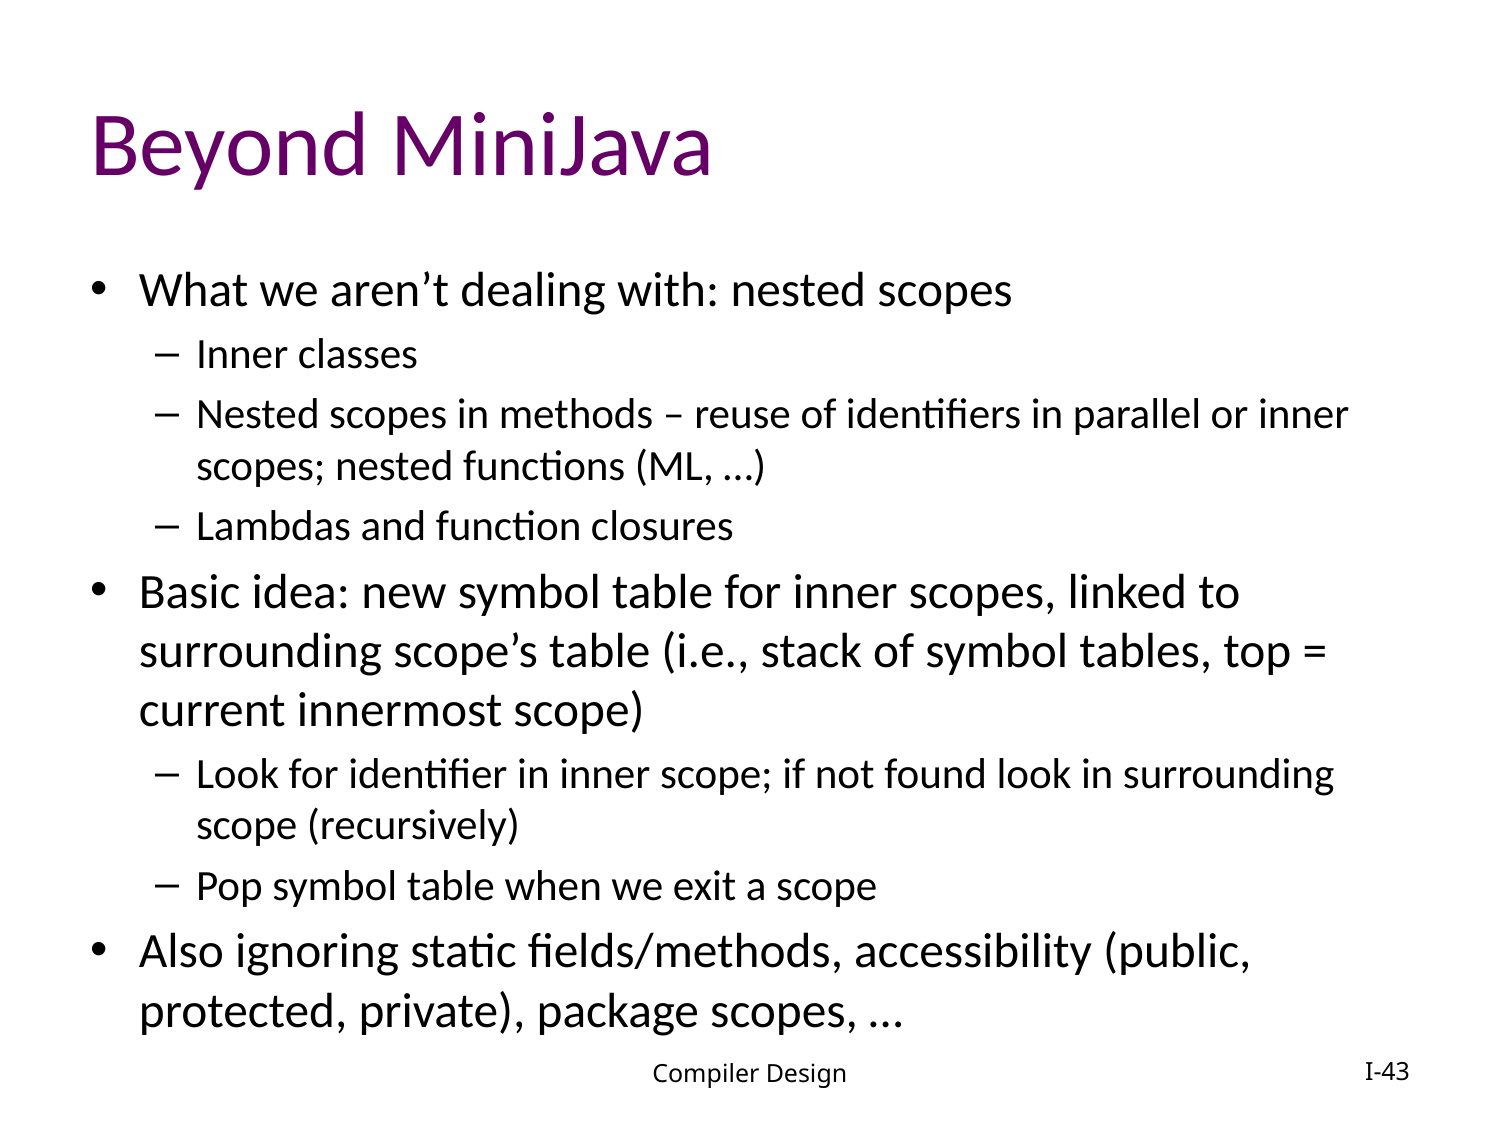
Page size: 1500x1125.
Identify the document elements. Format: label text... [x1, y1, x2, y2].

slide_number I-43 [1074, 1042, 1425, 1103]
title Beyond MiniJava [75, 45, 1425, 233]
footer Compiler Design [512, 1042, 988, 1103]
list What we aren’t dealing with: nested scopes Inner classes Nested scopes in methods – reuse of identifiers in parallel or inner scopes; nested functions (ML, …) Lambdas and function closures Basic idea: new symbol table for inner scopes, linked to surrounding scope’s table (i.e., stack of symbol tables, top = current innermost scope) Look for identifier in inner scope; if not found look in surrounding scope (recursively) Pop symbol table when we exit a scope Also ignoring static fields/methods, accessibility (public, protected, private), package scopes, … [75, 249, 1425, 1050]
